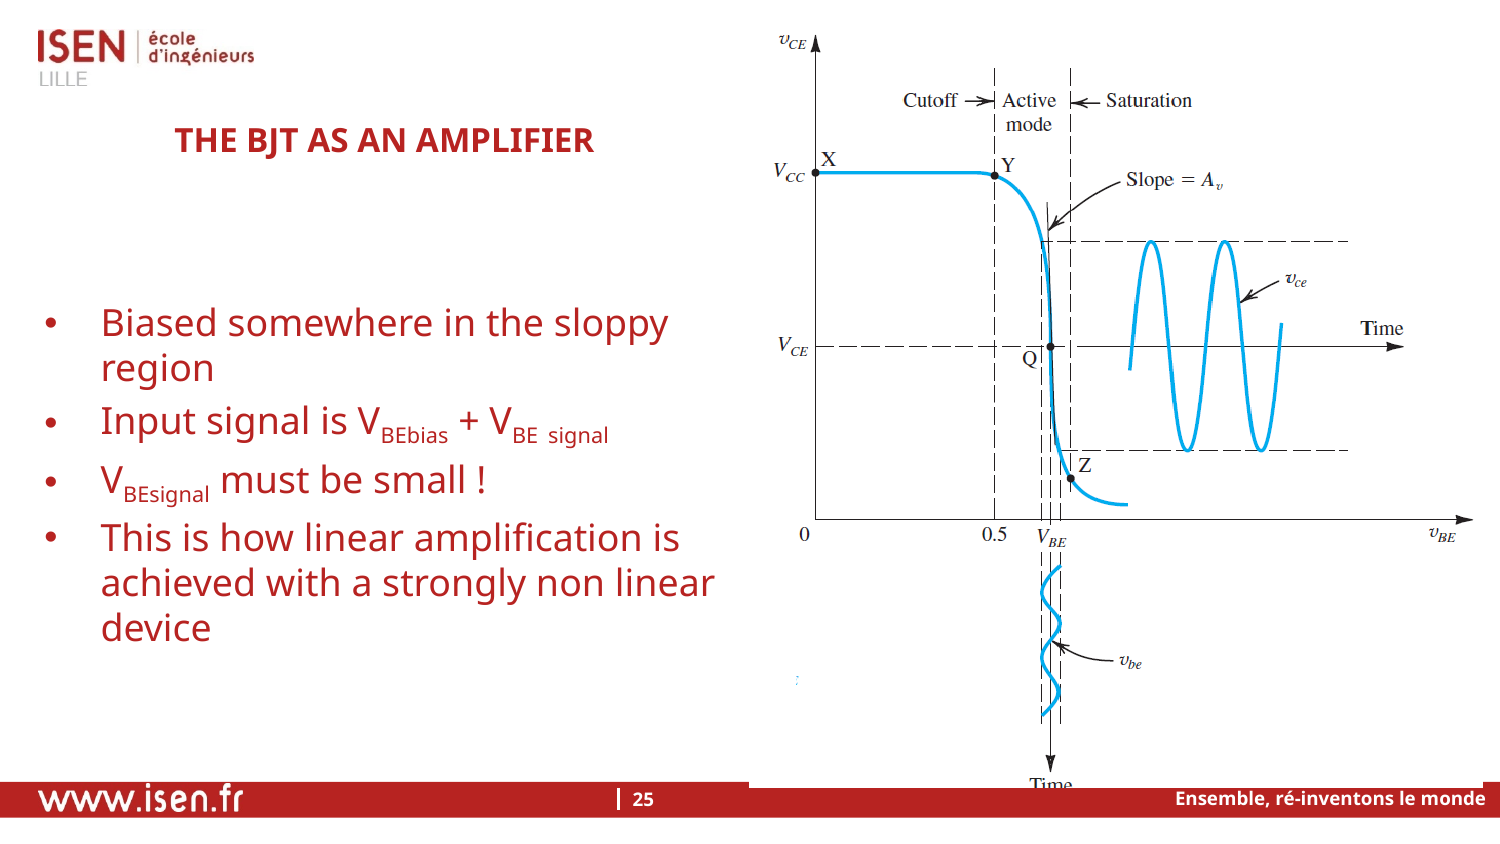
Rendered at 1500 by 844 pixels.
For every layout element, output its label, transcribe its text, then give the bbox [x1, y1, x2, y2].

footer Ensemble, ré-inventons le monde [891, 777, 1500, 822]
list Biased somewhere in the sloppy region Input signal is VBEbias + VBE signal VBEsignal must be small ! This is how linear amplification is achieved with a strongly non linear device [29, 291, 732, 754]
picture [38, 783, 243, 812]
slide_number 25 [617, 777, 891, 823]
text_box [737, 18, 1483, 789]
picture [38, 29, 254, 86]
title The BJT as an Amplifier [159, 86, 732, 167]
